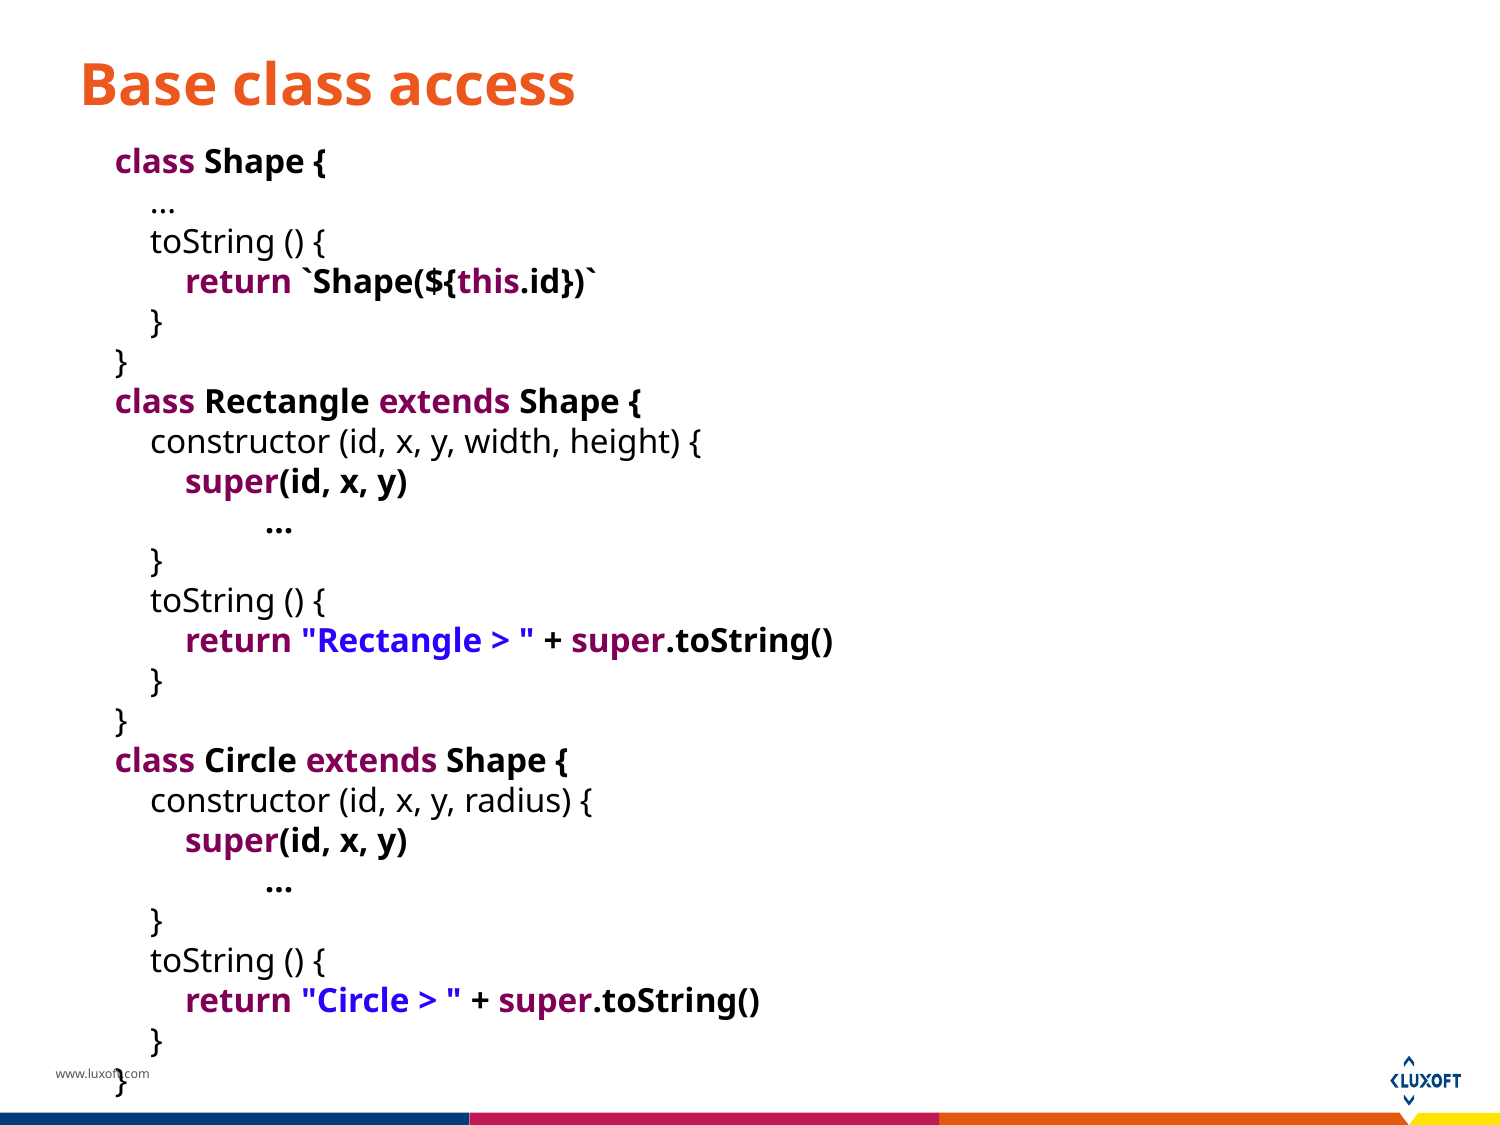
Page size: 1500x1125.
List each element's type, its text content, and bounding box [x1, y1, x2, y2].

text_box Base class access [64, 39, 1459, 125]
text_box class Shape { … toString () { return `Shape(${this.id})` } } class Rectangle extends Shape { constructor (id, x, y, width, height) { super(id, x, y) ... } toString () { return "Rectangle > " + super.toString() } } class Circle extends Shape { constructor (id, x, y, radius) { super(id, x, y) ... } toString () { return "Circle > " + super.toString() } } [100, 133, 1500, 1106]
